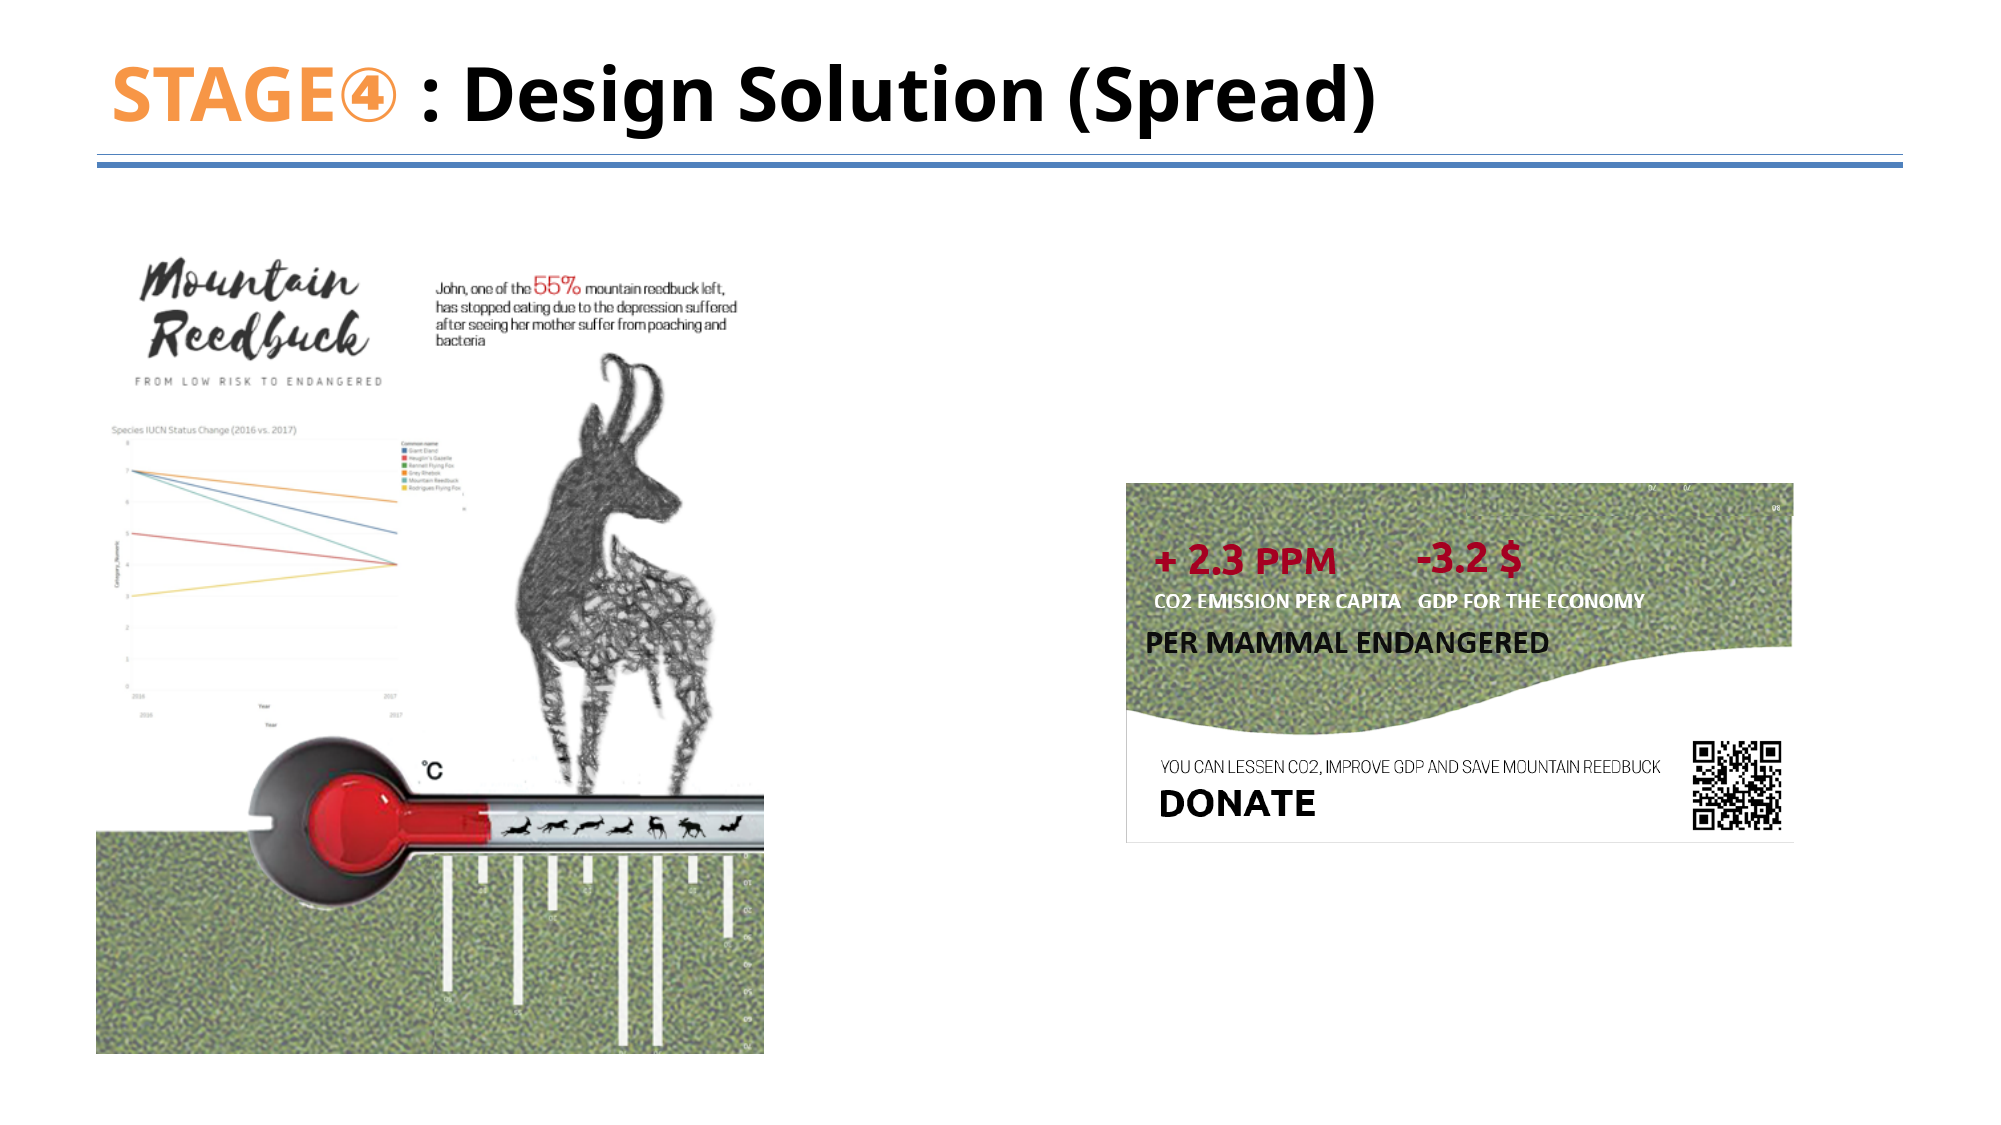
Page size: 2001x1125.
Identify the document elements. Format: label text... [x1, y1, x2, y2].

picture [1126, 483, 1794, 843]
picture [96, 217, 764, 1054]
text_box STAGE④ : Design Solution (Spread) [96, 39, 1753, 144]
